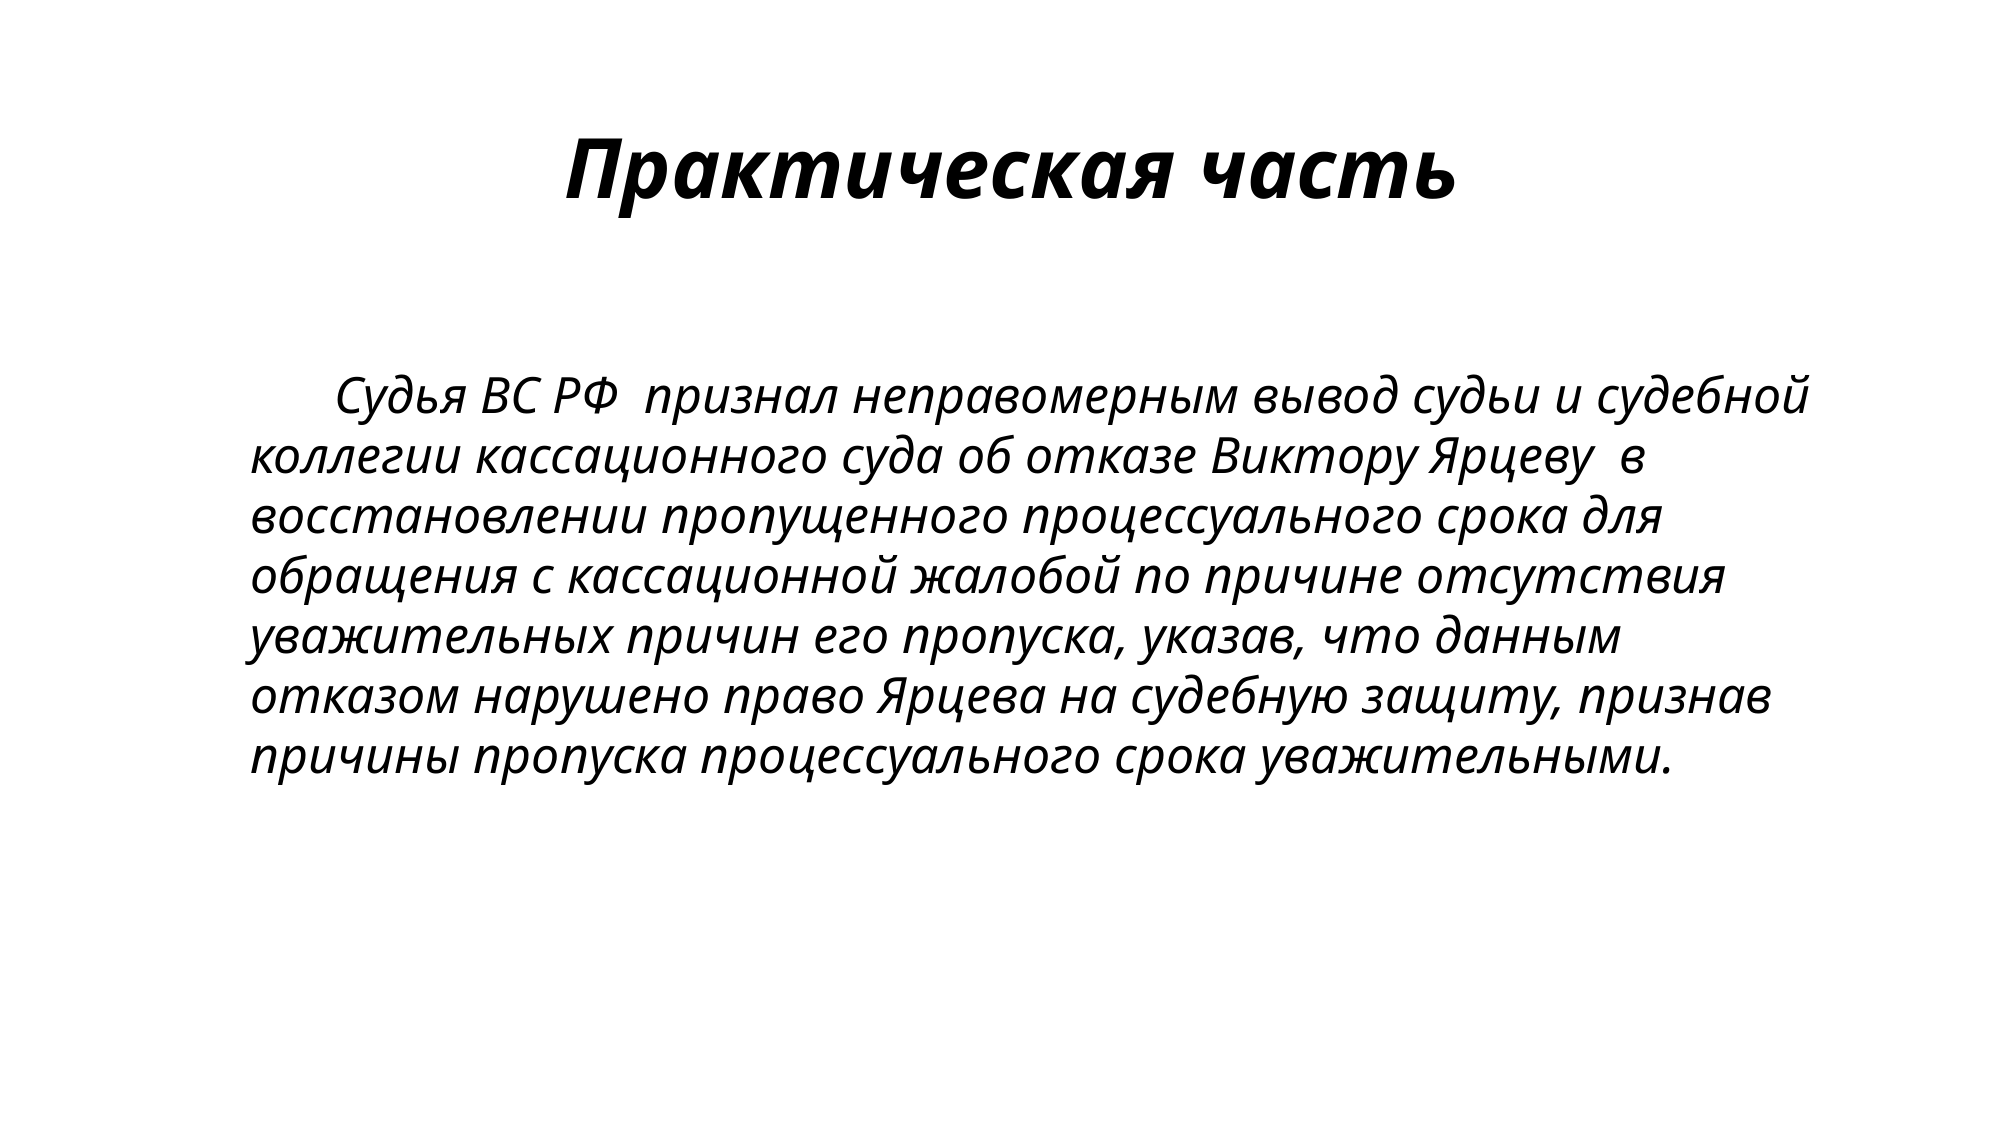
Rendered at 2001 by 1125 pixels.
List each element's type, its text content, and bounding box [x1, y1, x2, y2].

title Практическая часть [137, 59, 1863, 278]
text_box Судья ВС РФ признал неправомерным вывод судьи и судебной коллегии кассационного суда об отказе Виктору Ярцеву в восстановлении пропущенного процессуального срока для обращения с кассационной жалобой по причине отсутствия уважительных причин его пропуска, указав, что данным отказом нарушено право Ярцева на судебную защиту, признав причины пропуска процессуального срока уважительными. [235, 356, 1847, 851]
